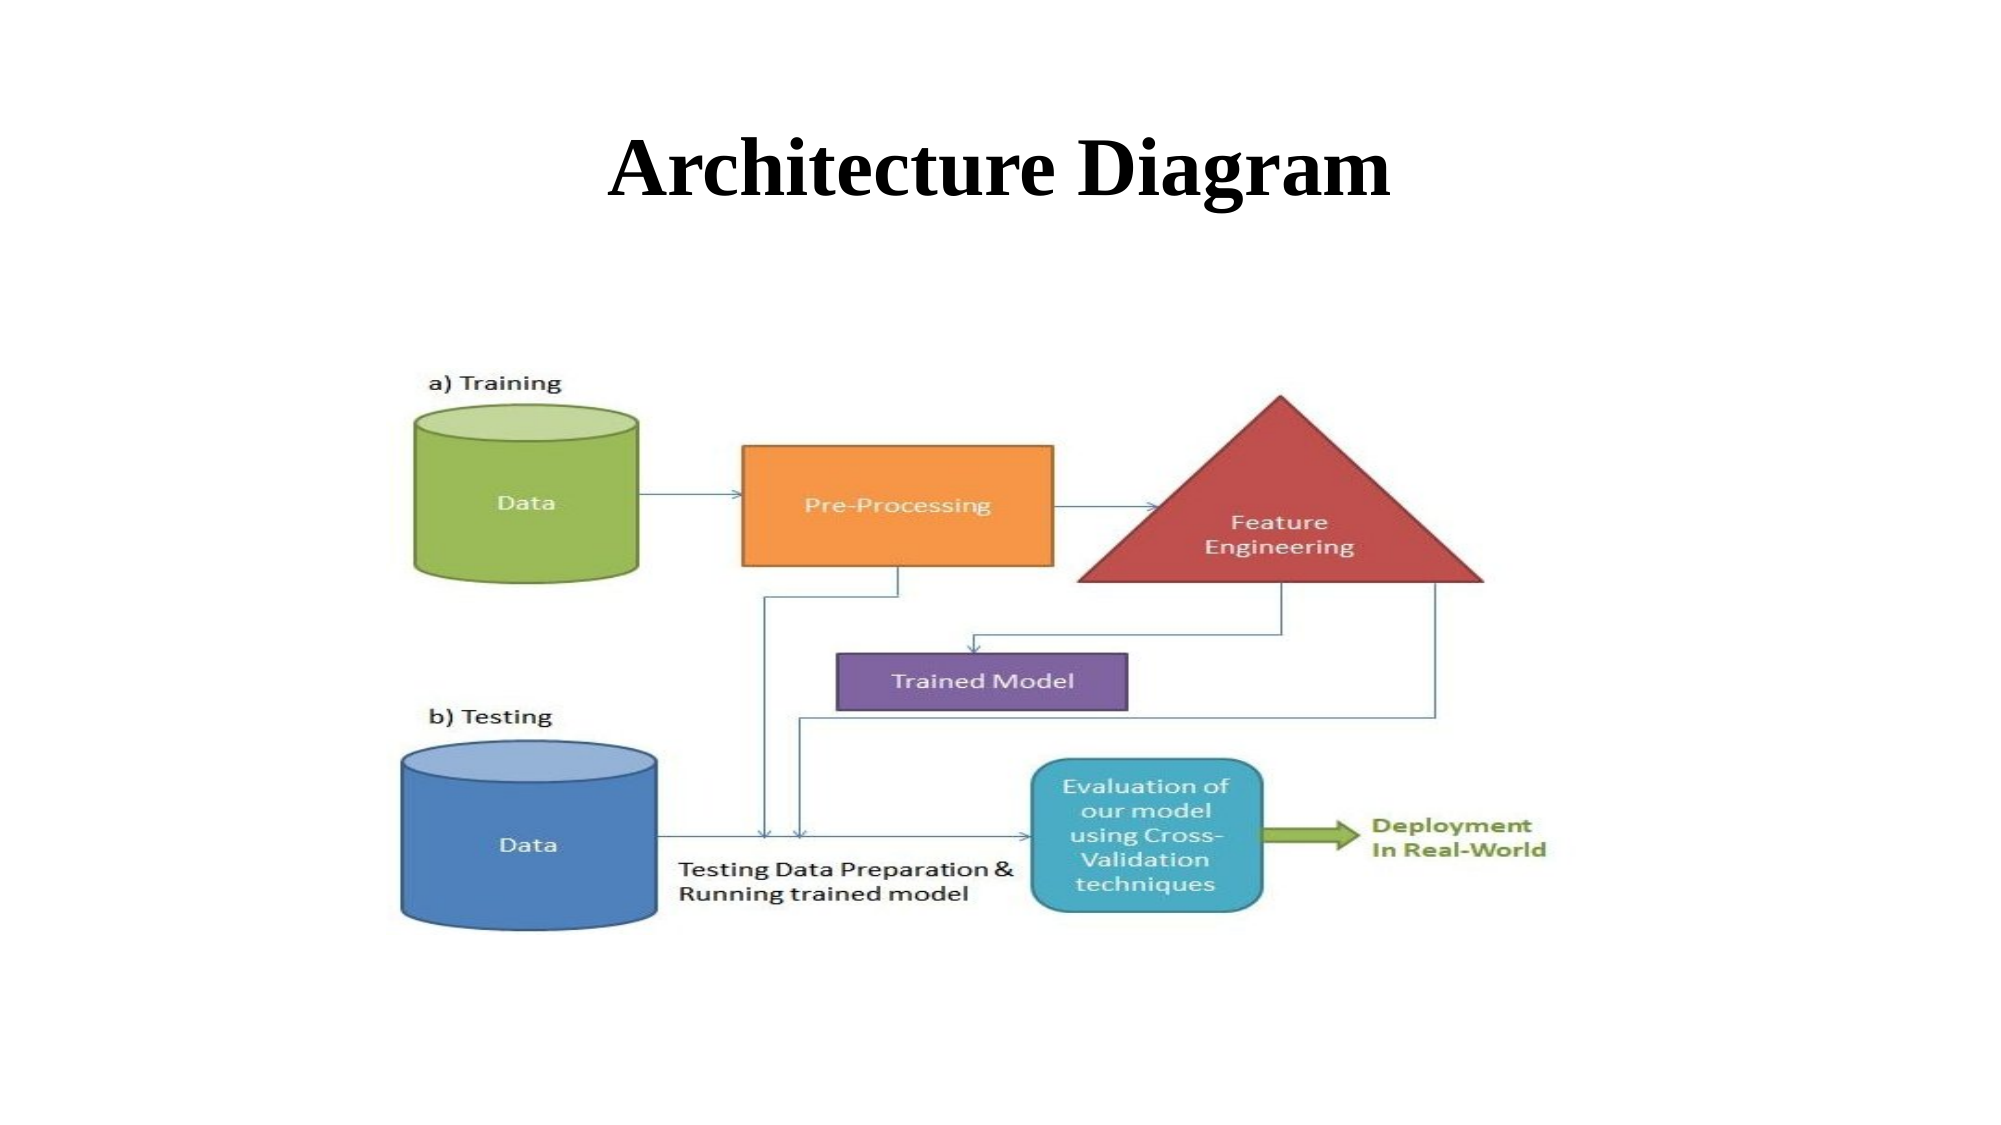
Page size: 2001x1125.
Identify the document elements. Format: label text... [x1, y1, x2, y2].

title Architecture Diagram [137, 59, 1863, 278]
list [386, 368, 1581, 935]
